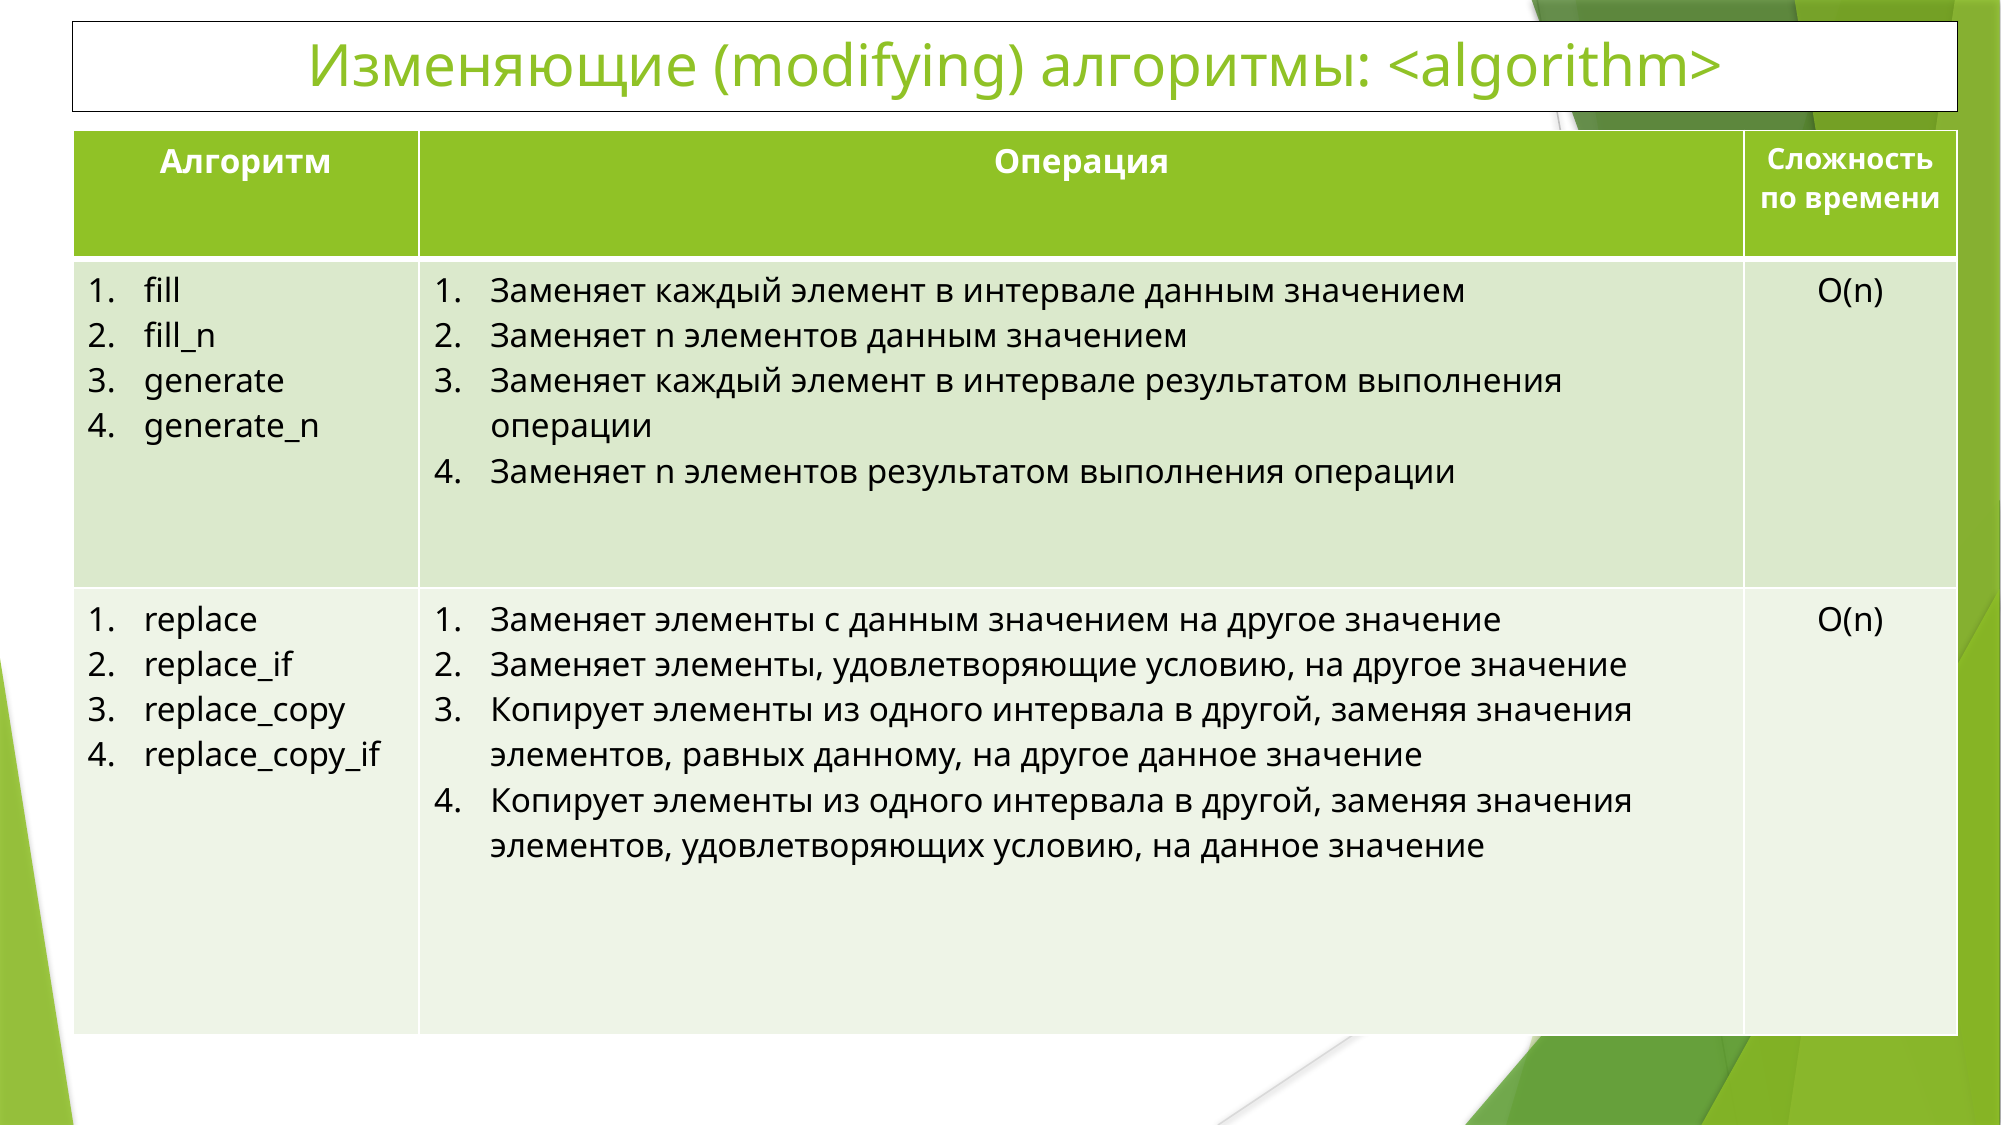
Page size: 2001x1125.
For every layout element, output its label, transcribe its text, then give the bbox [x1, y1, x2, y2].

table_header Операция [420, 131, 1743, 256]
table_cell O(n) [1745, 262, 1956, 587]
table_cell Заменяет элементы с данным значением на другое значение Заменяет элементы, удовлетворяющие условию, на другое значение Копирует элементы из одного интервала в другой, заменяя значения элементов, равных данному, на другое данное значение Копирует элементы из одного интервала в другой, заменяя значения элементов, удовлетворяющих условию, на данное значение [420, 589, 1743, 1034]
table_cell fill fill_n generate generate_n [74, 262, 418, 587]
text_box Изменяющие (modifying) алгоритмы: <algorithm> [72, 21, 1958, 112]
table_cell Заменяет каждый элемент в интервале данным значением Заменяет n элементов данным значением Заменяет каждый элемент в интервале результатом выполнения операции Заменяет n элементов результатом выполнения операции [420, 262, 1743, 587]
table_header Сложность по времени [1745, 131, 1956, 256]
table_cell replace replace_if replace_copy replace_copy_if [74, 589, 418, 1034]
table_cell O(n) [1745, 589, 1956, 1034]
table_header Алгоритм [74, 131, 418, 256]
